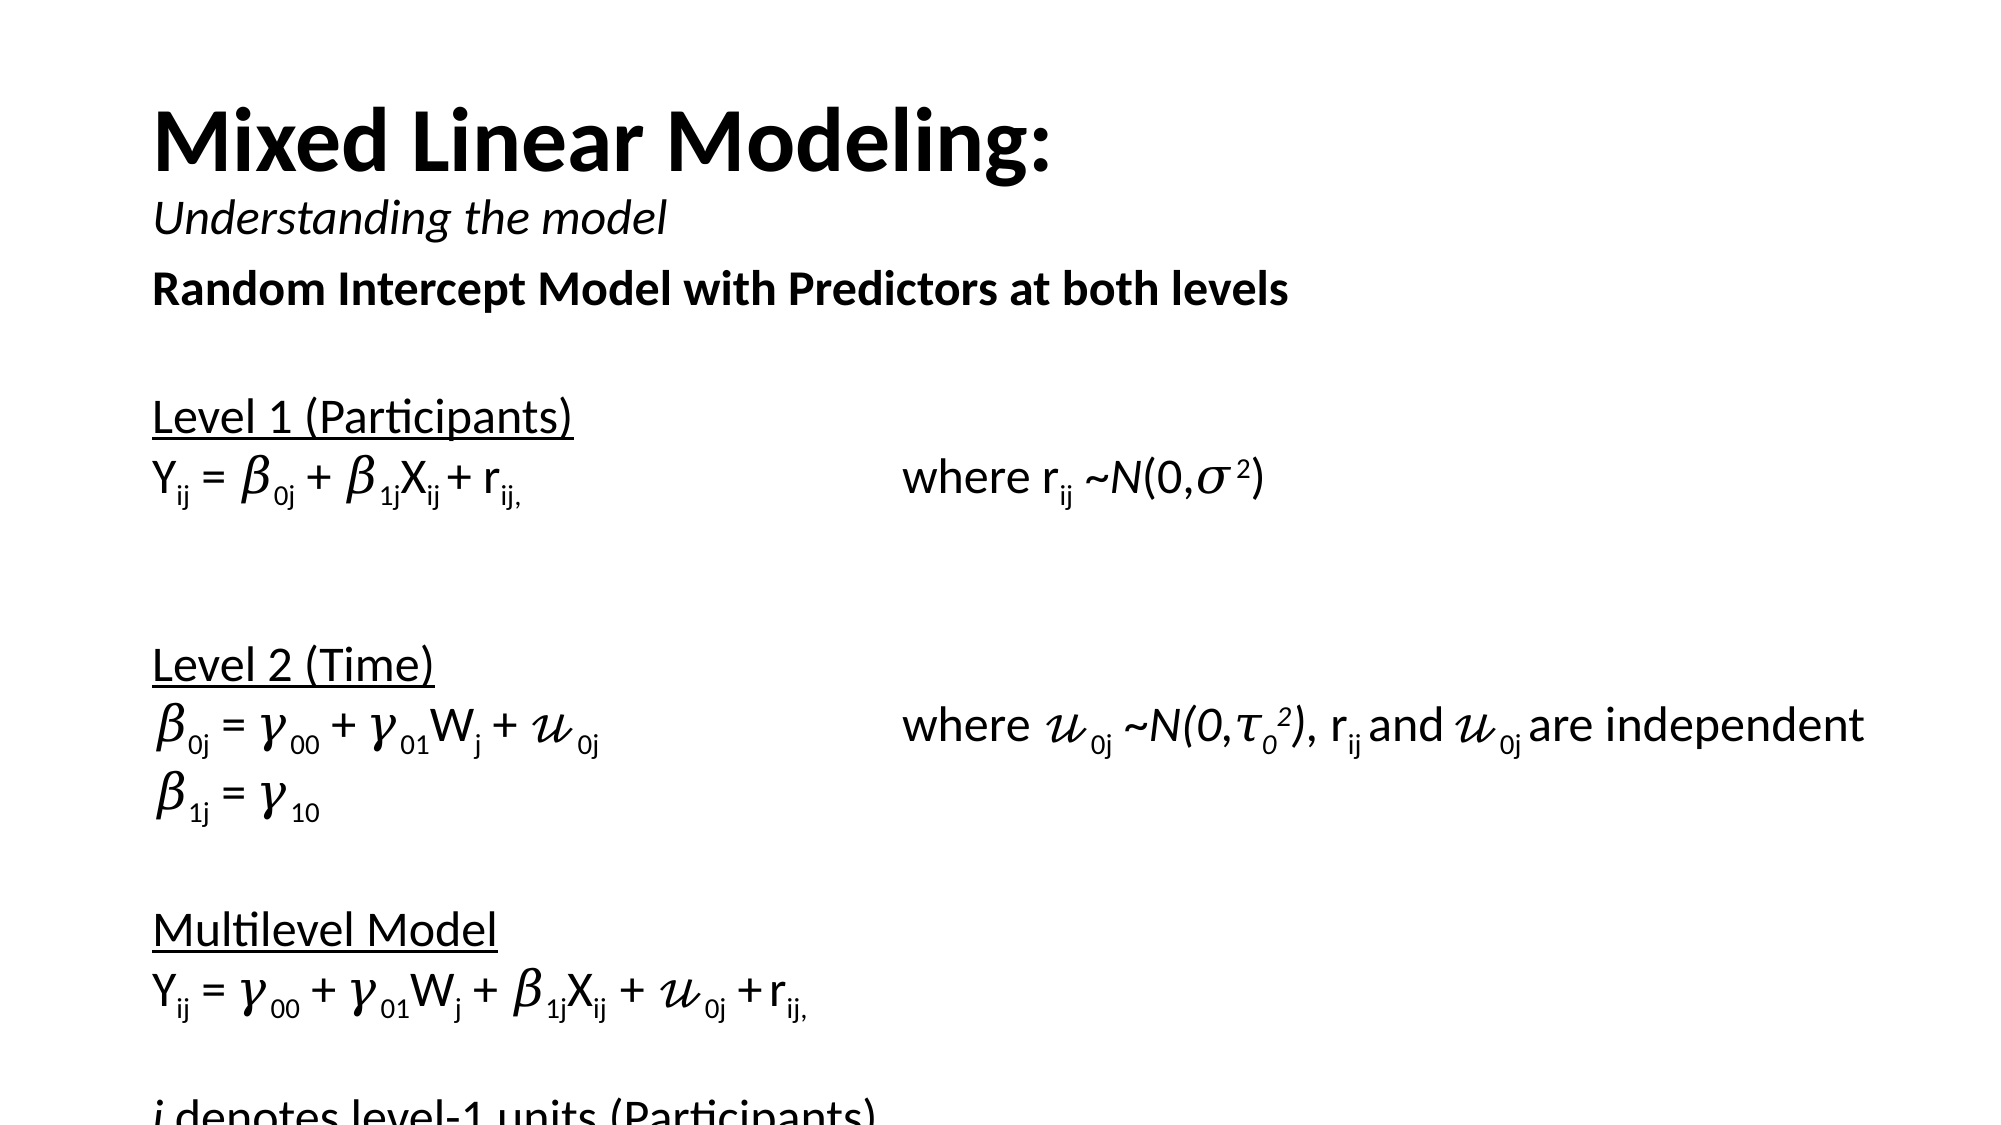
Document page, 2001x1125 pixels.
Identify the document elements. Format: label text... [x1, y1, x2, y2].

title Mixed Linear Modeling: Understanding the model [137, 59, 1863, 247]
text_box Random Intercept Model with Predictors at both levels Level 1 (Participants) Yij = 𝛽0j + 𝛽1jXij + rij, where rij ~N(0,𝜎2) Level 2 (Time) 𝛽0j = 𝛾00 + 𝛾01Wj + 𝓊0j where 𝓊0j ~N(0,𝜏02), rij and 𝓊0j are independent 𝛽1j = 𝛾10 Multilevel Model Yij = 𝛾00 + 𝛾01Wj + 𝛽1jXij + 𝓊0j + rij, i denotes level-1 units (Participants) j denotes level-2 units (Time) [137, 247, 1957, 1125]
